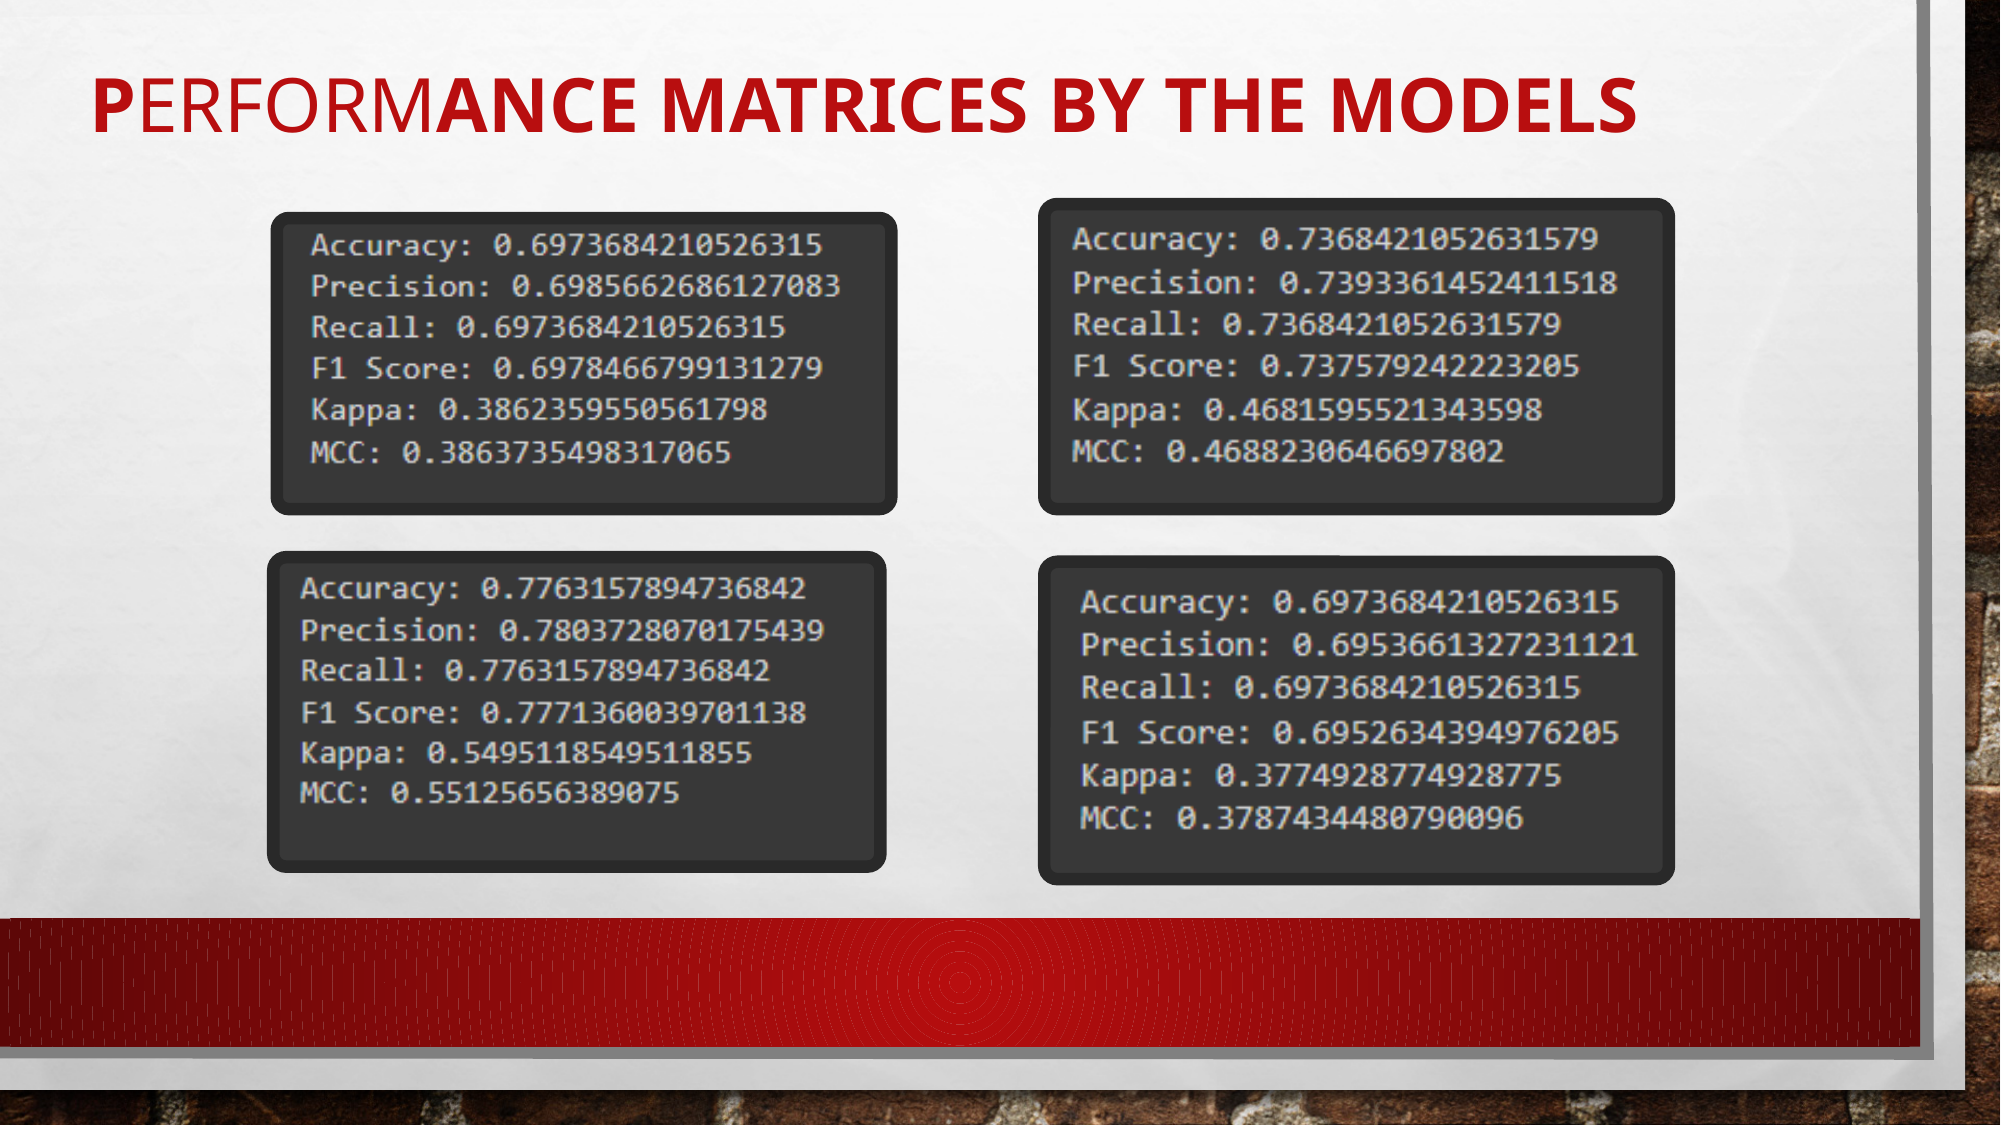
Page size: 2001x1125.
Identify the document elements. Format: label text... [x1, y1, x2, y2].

picture [272, 556, 881, 867]
title PERFORMANCE MATRICES by the MODELS [74, 12, 1926, 339]
picture [1044, 203, 1670, 510]
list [276, 217, 892, 510]
picture [0, 0, 2000, 1125]
picture [1044, 561, 1670, 880]
